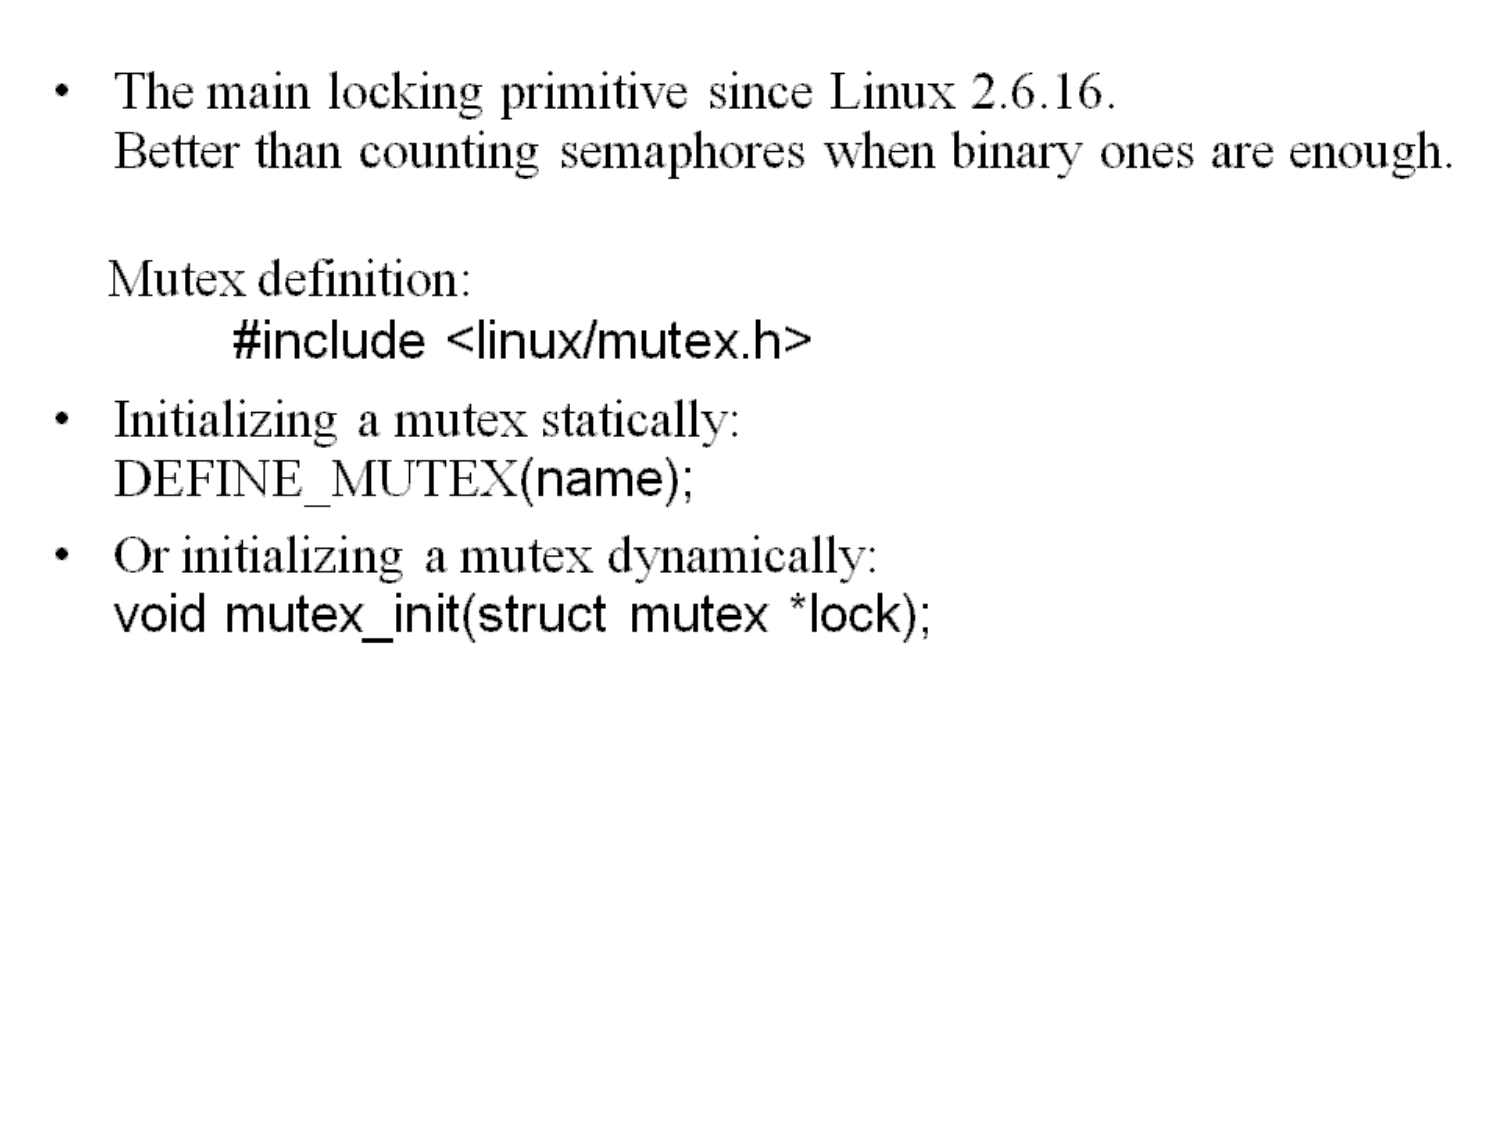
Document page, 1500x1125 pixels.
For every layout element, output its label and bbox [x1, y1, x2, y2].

picture [0, 37, 1500, 691]
